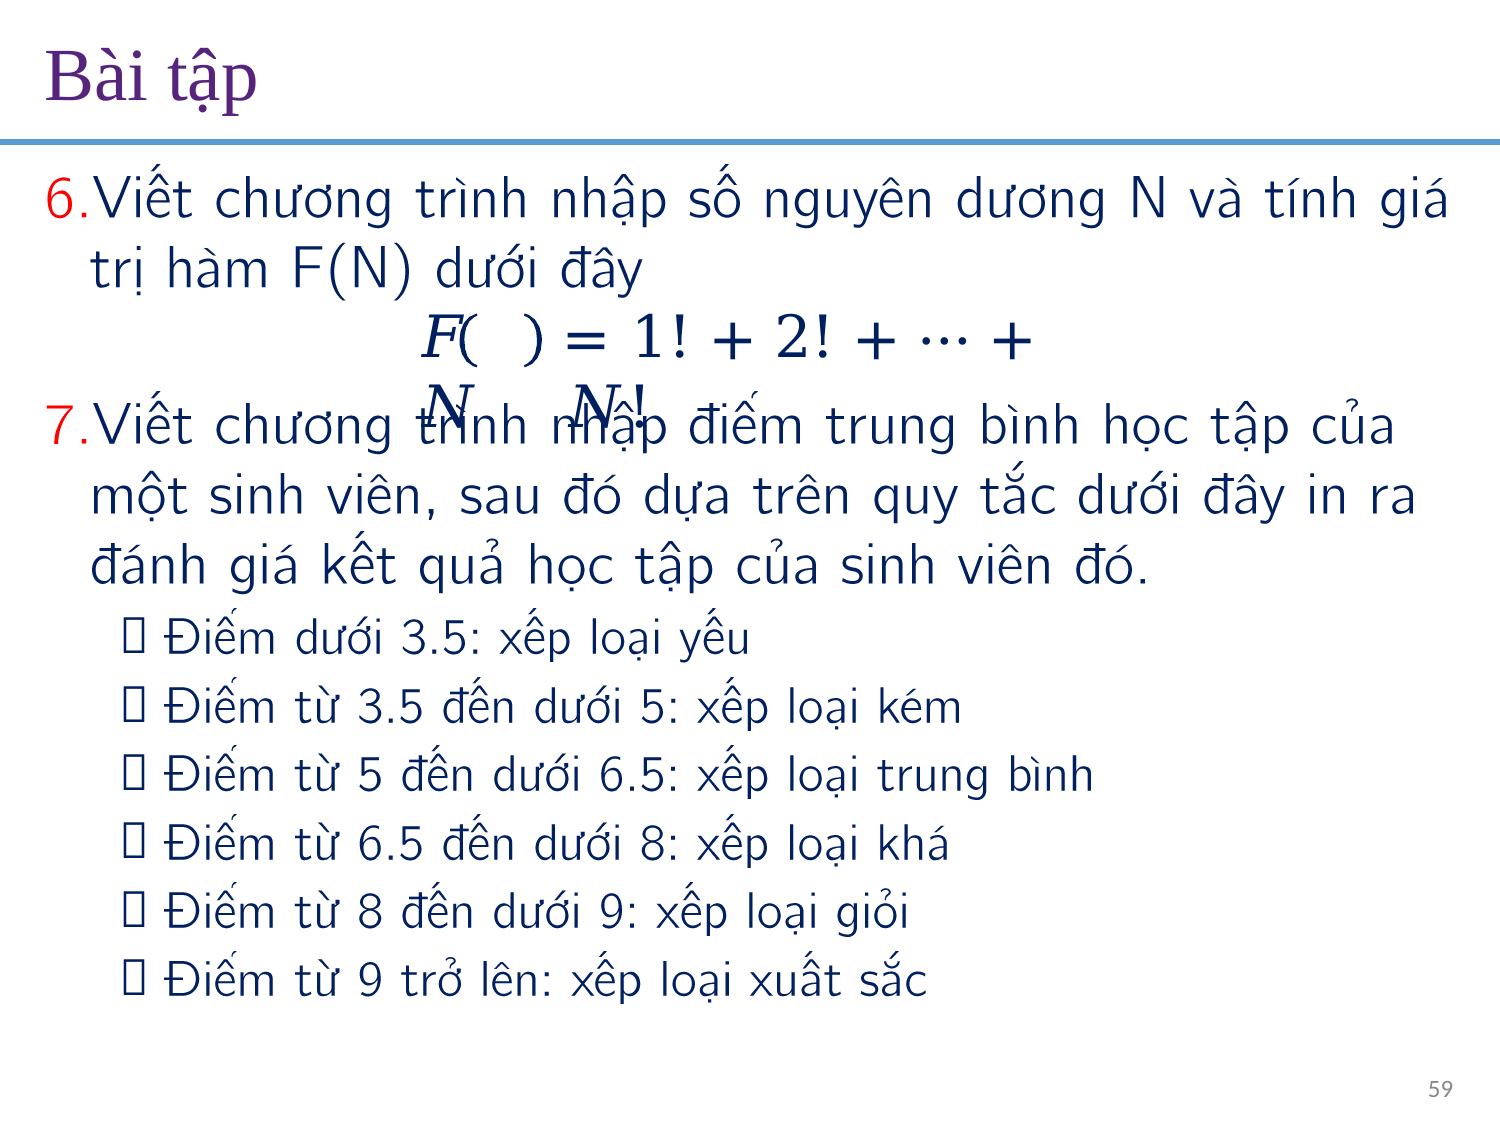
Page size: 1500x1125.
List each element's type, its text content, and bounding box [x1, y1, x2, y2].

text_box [164, 882, 929, 942]
text_box 𝐹 𝑁 [414, 311, 524, 389]
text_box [164, 677, 984, 736]
slide_number 59 [1421, 1076, 1460, 1125]
text_box = 1! + 2! + ⋯ + 𝑁! [561, 311, 1039, 389]
text_box [524, 313, 542, 368]
text_box       [117, 609, 145, 1006]
title Bài tập [42, 23, 262, 164]
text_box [164, 607, 771, 668]
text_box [164, 813, 972, 873]
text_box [164, 950, 948, 1010]
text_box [44, 164, 1497, 303]
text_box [164, 745, 1116, 805]
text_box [44, 390, 1460, 600]
